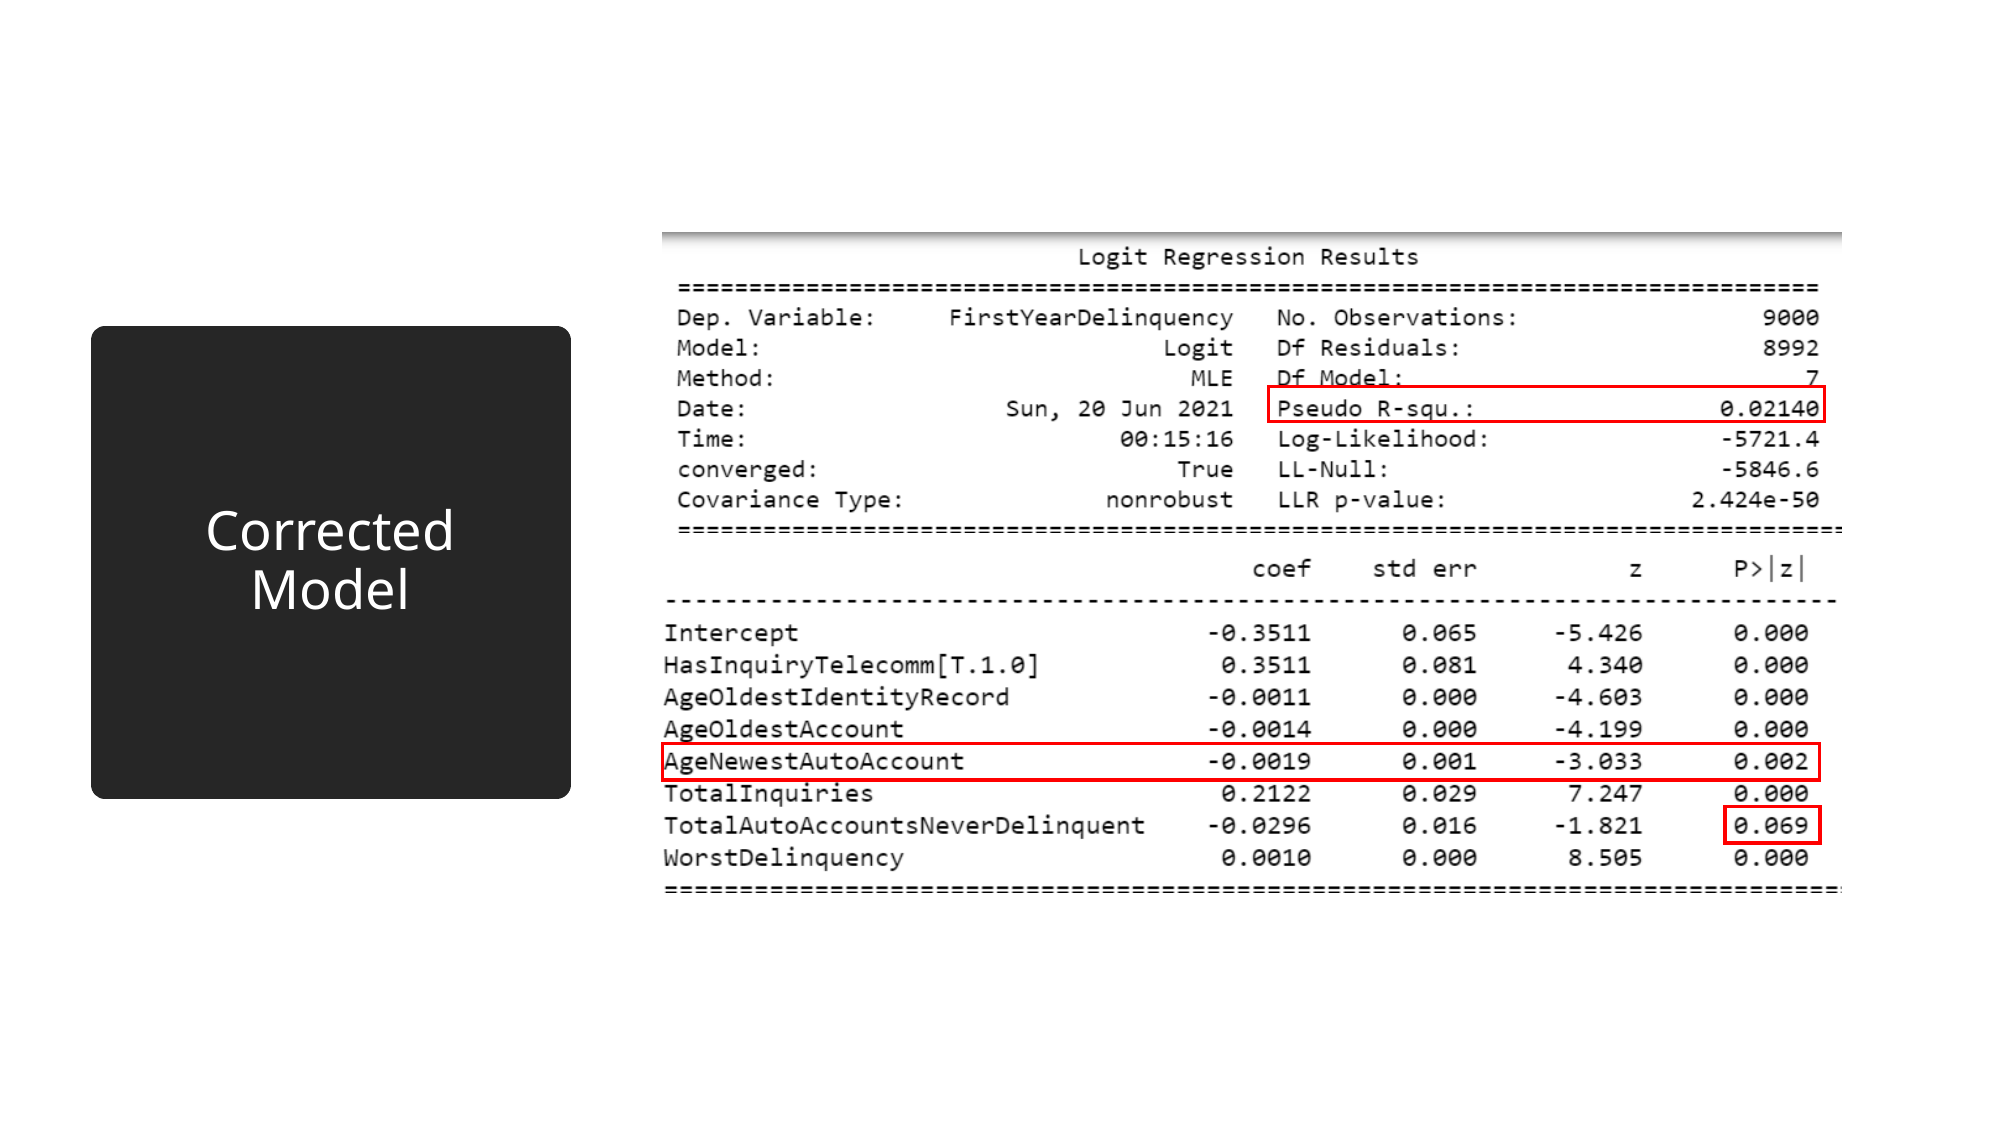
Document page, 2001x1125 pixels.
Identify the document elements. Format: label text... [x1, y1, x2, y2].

title Corrected Model [105, 340, 557, 785]
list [662, 541, 1842, 893]
picture [662, 232, 1842, 533]
